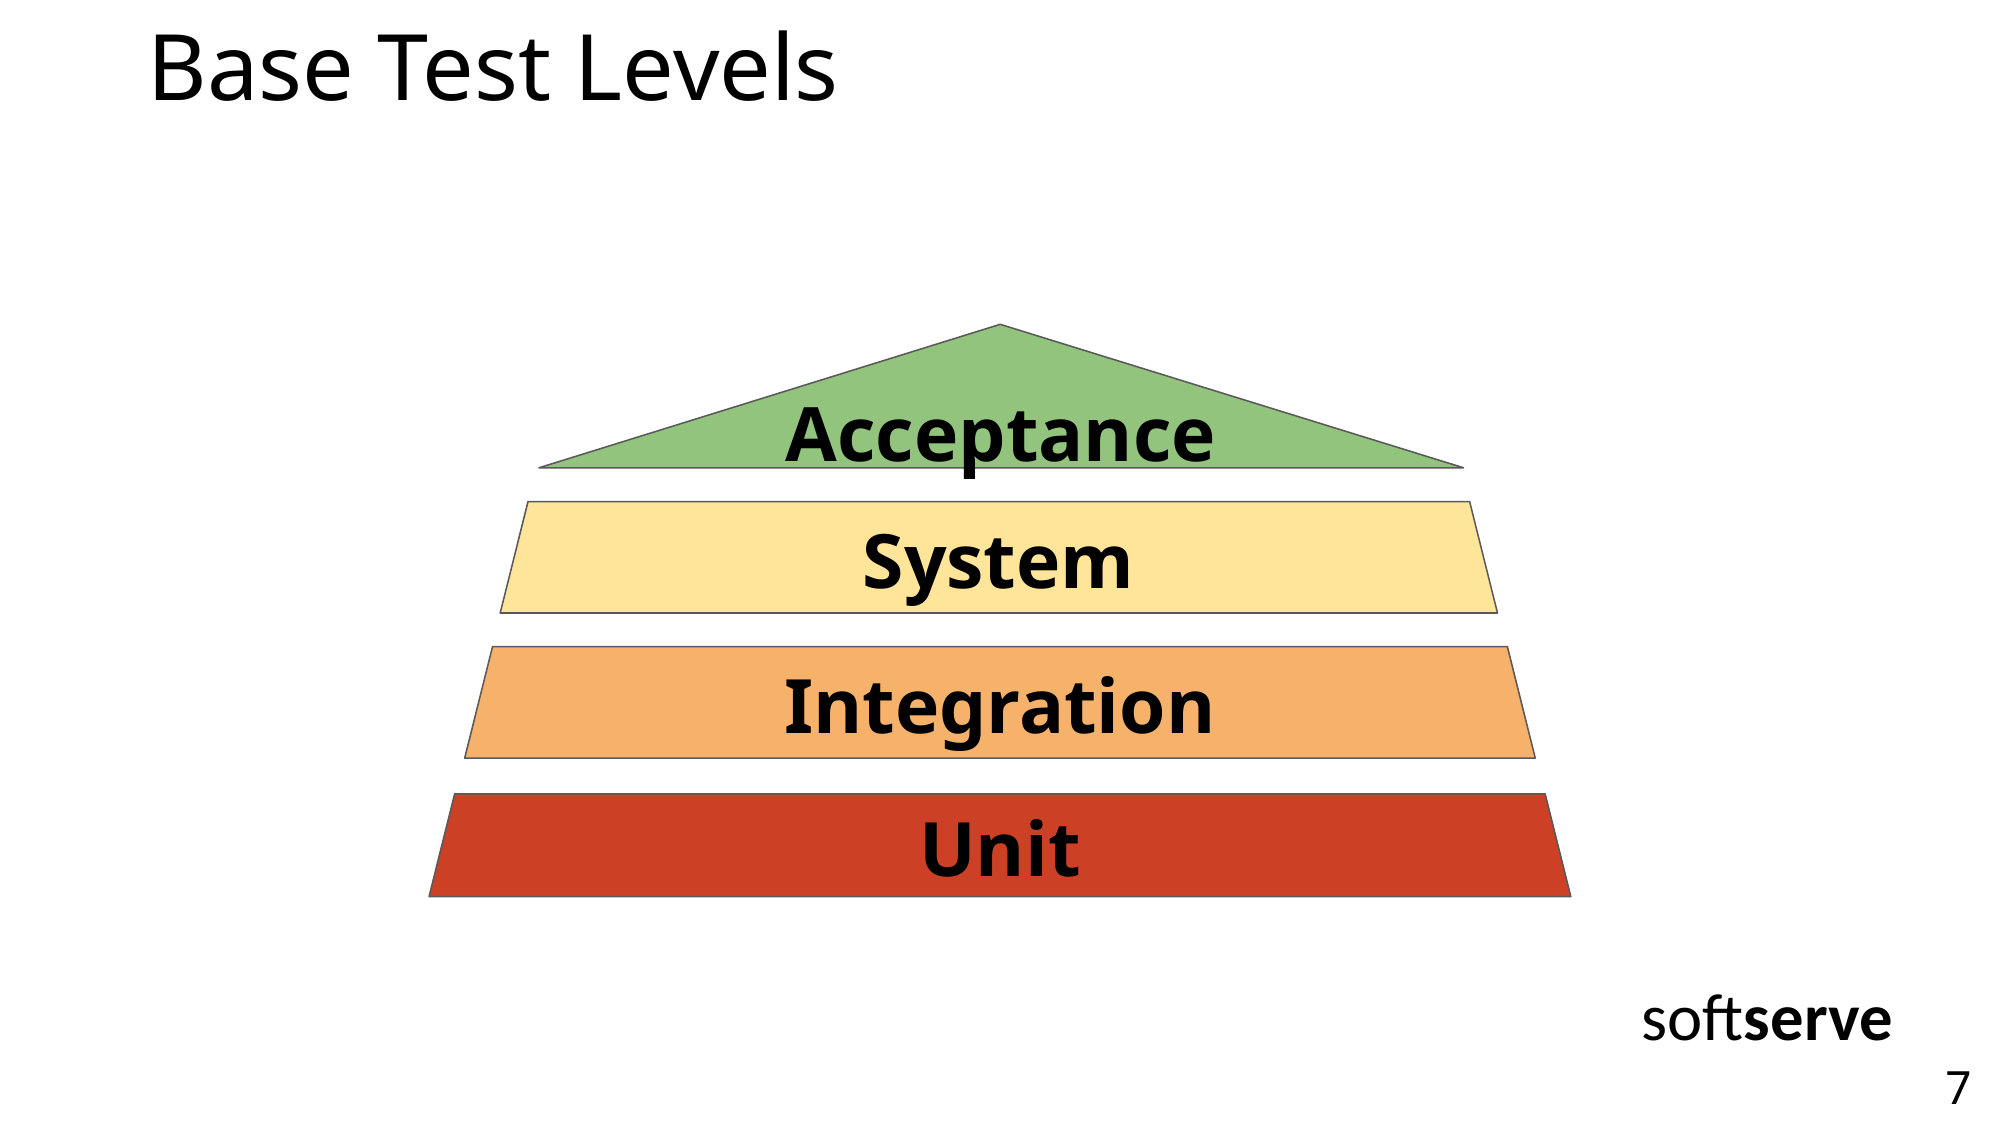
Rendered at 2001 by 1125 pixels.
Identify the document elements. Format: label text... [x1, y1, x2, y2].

text_box System [500, 501, 1498, 613]
slide_number ‹#› [1871, 1038, 1992, 1125]
text_box Integration [464, 646, 1536, 759]
text_box Unit [429, 793, 1571, 897]
text_box softserve [1600, 965, 1935, 1062]
text_box Acceptance [538, 324, 1464, 468]
title Base Test Levels [132, 28, 1928, 141]
